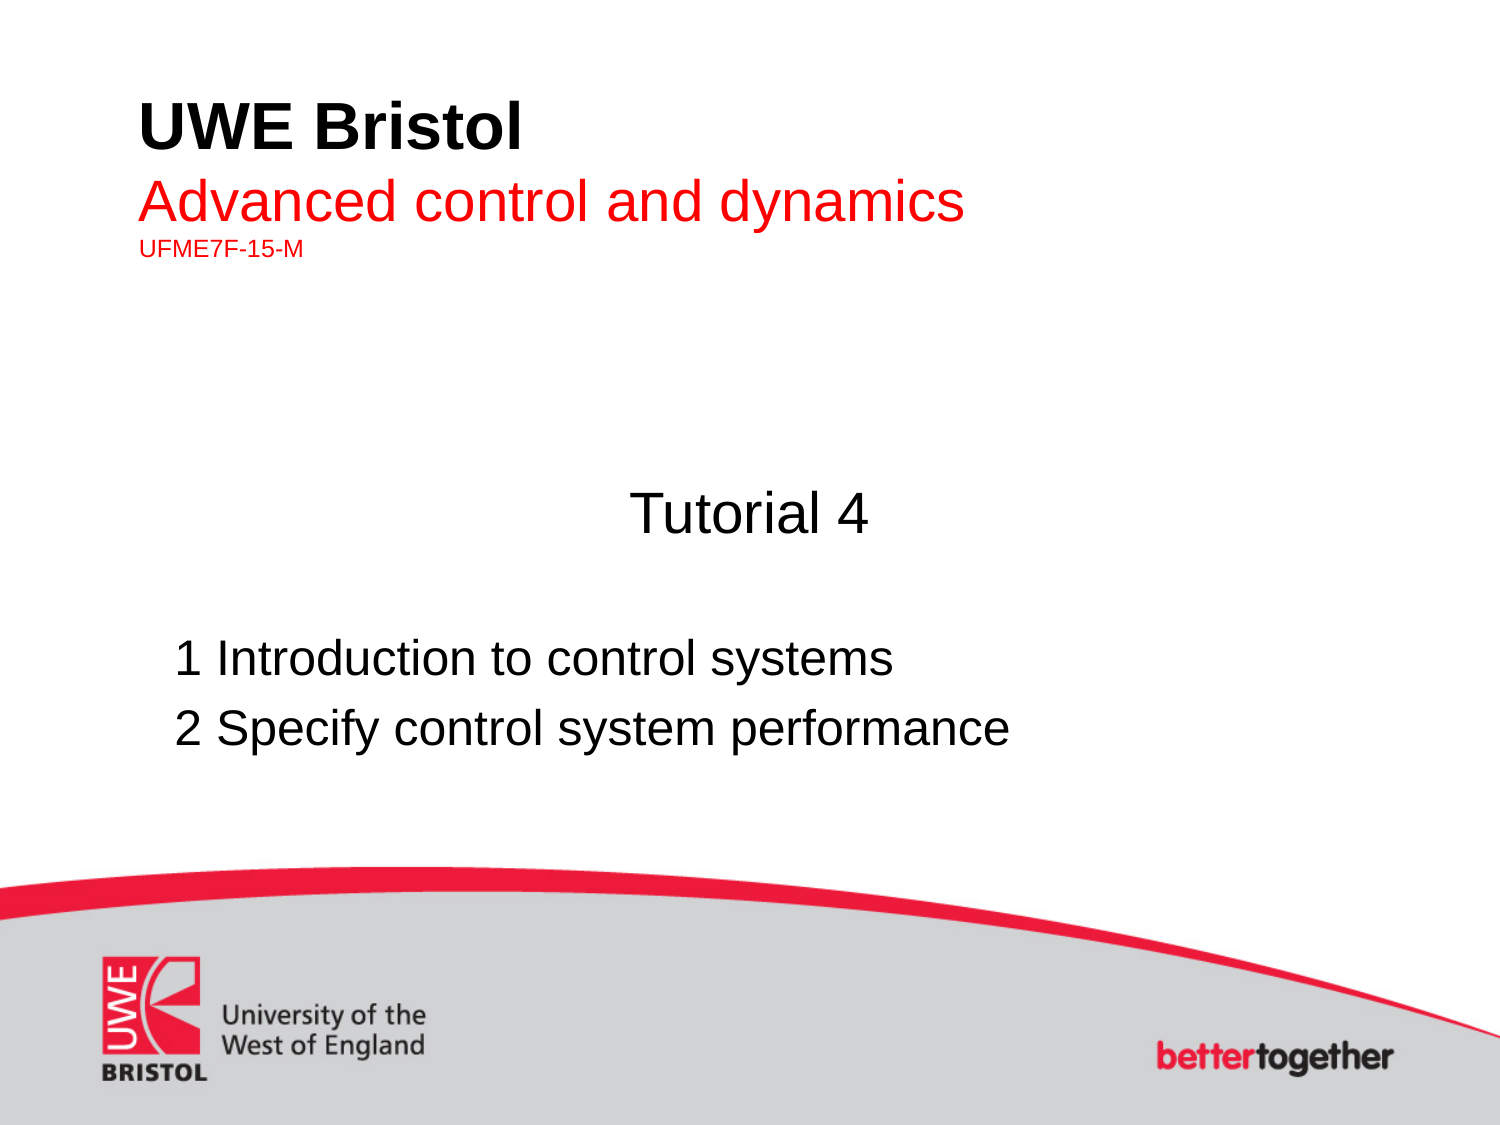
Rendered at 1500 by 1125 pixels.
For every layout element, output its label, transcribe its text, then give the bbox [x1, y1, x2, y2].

title UWE Bristol Advanced control and dynamics UFME7F-15-M [123, 77, 1418, 268]
picture [0, 0, 1500, 1125]
subtitle Tutorial 4 1 Introduction to control systems 2 Specify control system performance [159, 467, 1341, 811]
